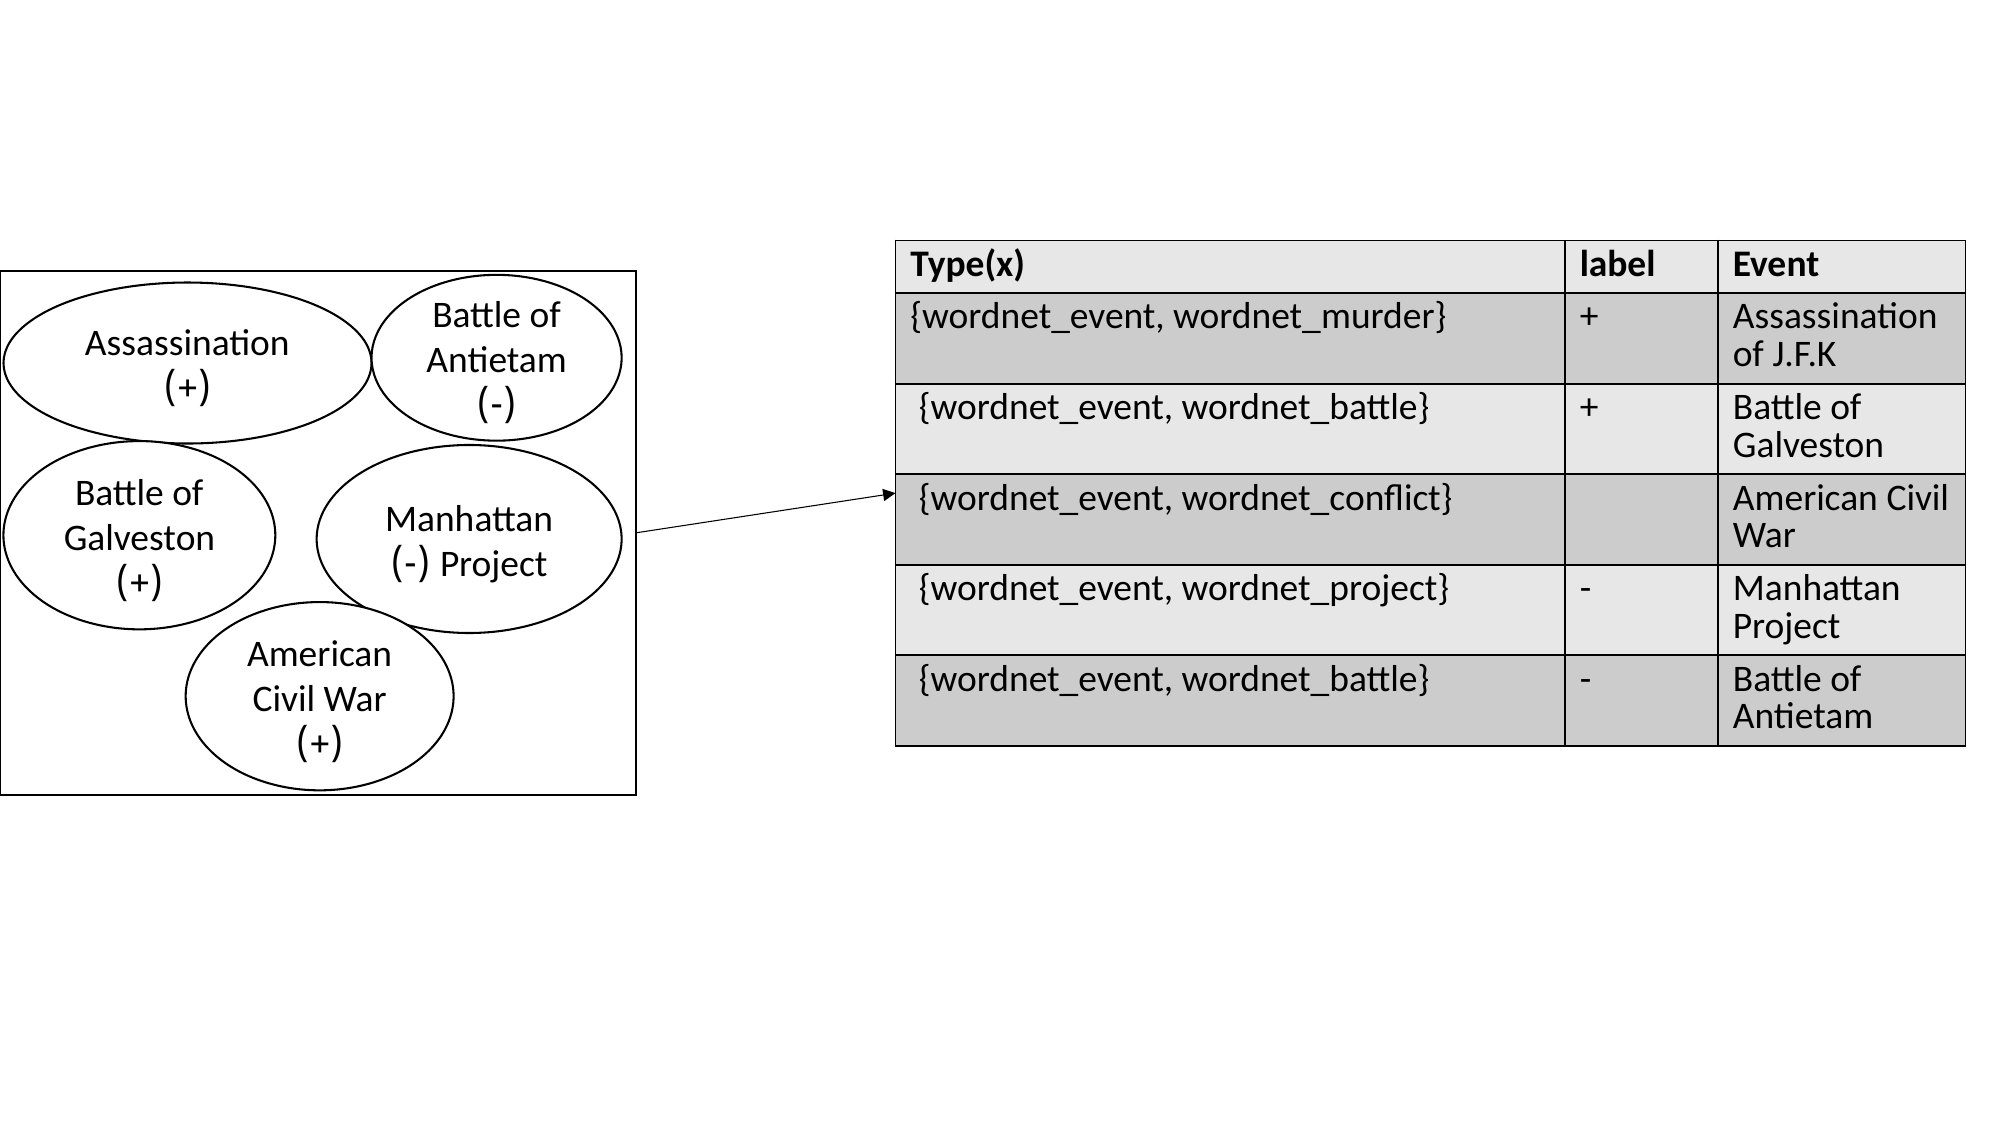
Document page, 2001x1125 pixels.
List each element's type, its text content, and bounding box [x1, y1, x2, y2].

table_cell {wordnet_event, wordnet_conflict} [896, 475, 1564, 564]
table_cell {wordnet_event, wordnet_battle} [896, 656, 1564, 745]
table_cell {wordnet_event, wordnet_battle} [896, 385, 1564, 473]
table_header label [1566, 241, 1717, 292]
table_cell {wordnet_event, wordnet_murder} [896, 294, 1564, 383]
table_cell Manhattan Project [1719, 566, 1965, 654]
table_cell Assassination of J.F.K [1719, 294, 1965, 383]
table_cell {wordnet_event, wordnet_project} [896, 566, 1564, 654]
table_cell + [1566, 385, 1717, 473]
table_header Event [1719, 241, 1965, 292]
table_cell [1566, 475, 1717, 564]
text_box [0, 270, 636, 796]
table_header Type(x) [896, 241, 1564, 292]
table_cell + [1566, 294, 1717, 383]
table_cell Battle of Galveston [1719, 385, 1965, 473]
table_cell American Civil War [1719, 475, 1965, 564]
table_cell Battle of Antietam [1719, 656, 1965, 745]
table_cell - [1566, 656, 1717, 745]
table_cell - [1566, 566, 1717, 654]
